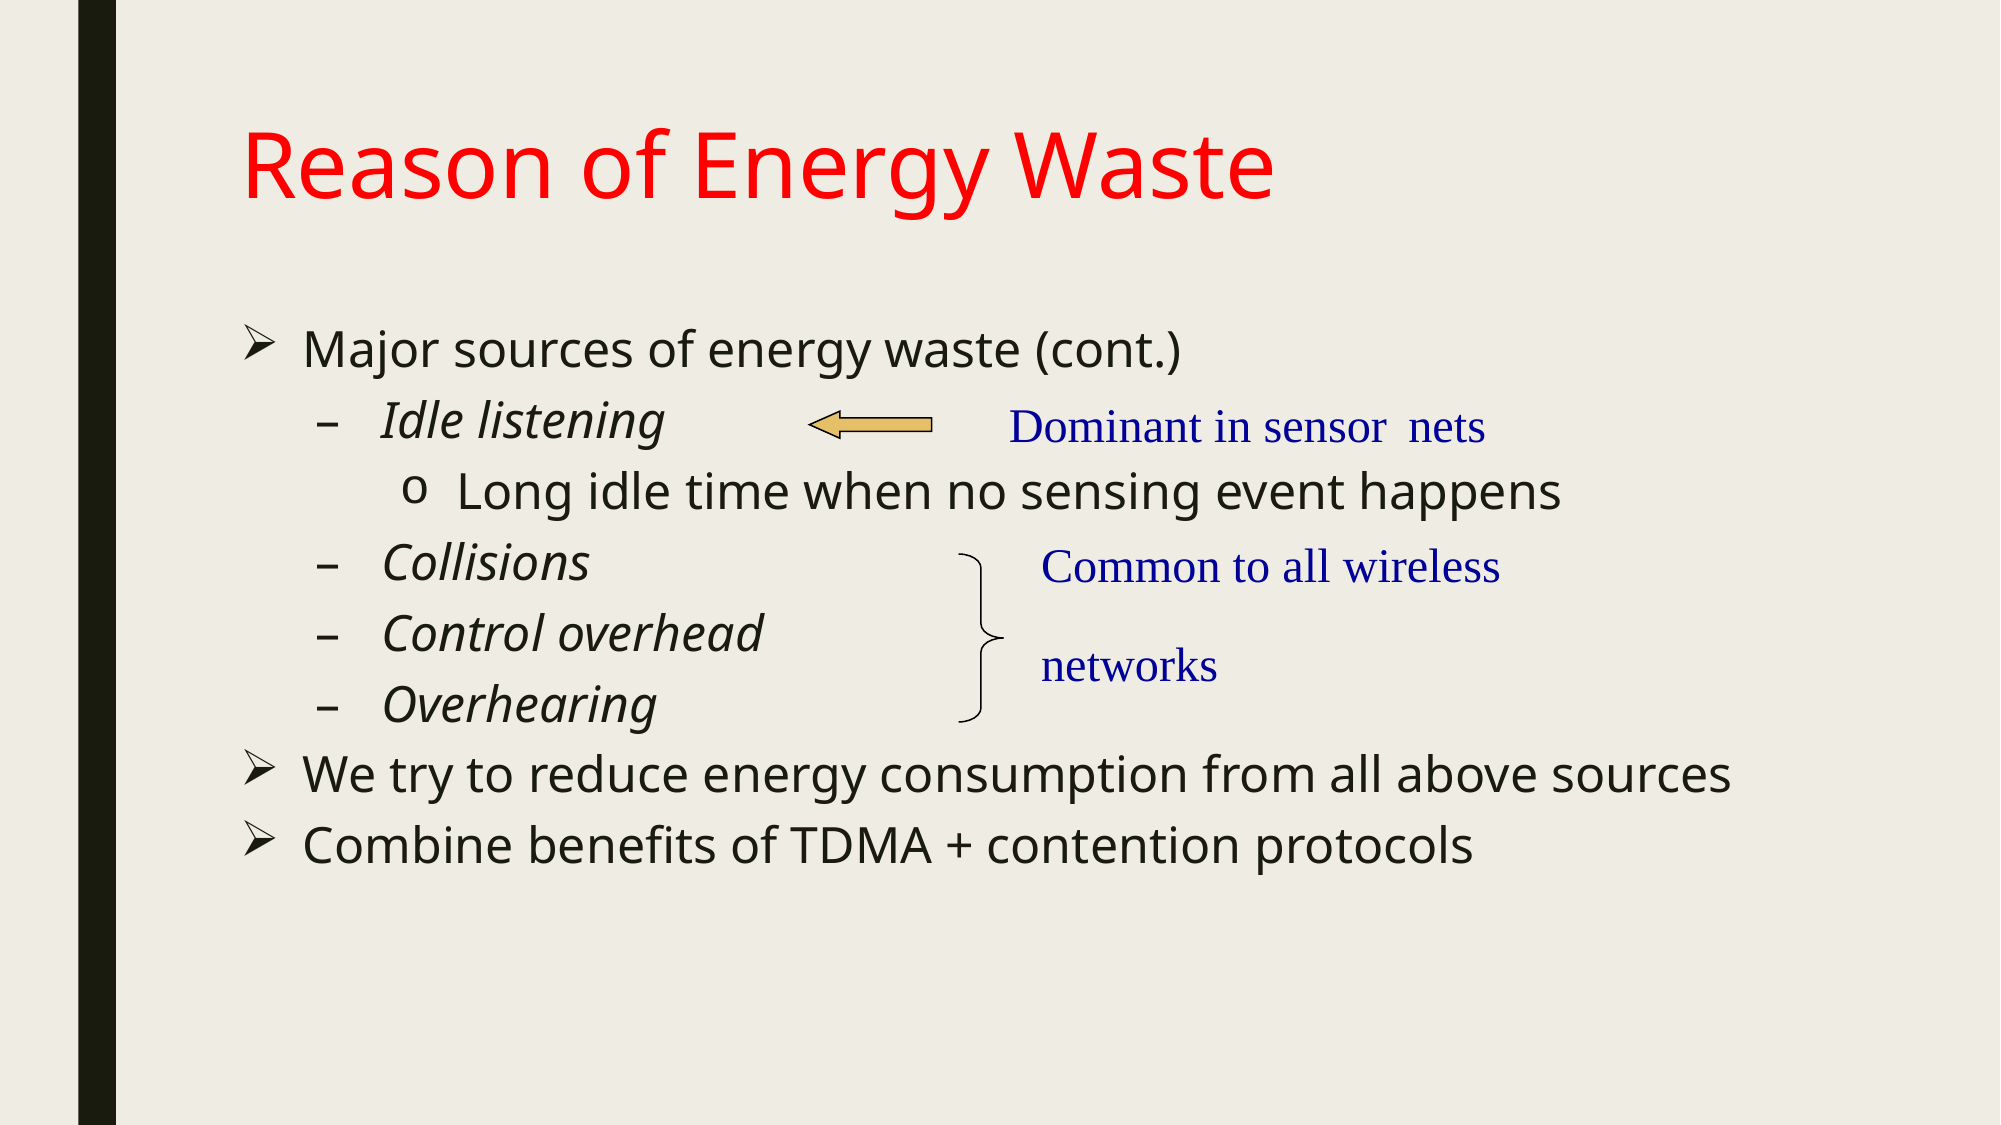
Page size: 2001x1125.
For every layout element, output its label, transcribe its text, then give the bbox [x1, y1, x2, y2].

text_box Dominant in sensor nets [958, 399, 1537, 485]
list Major sources of energy waste (cont.) Idle listening Long idle time when no sensing event happens Collisions Control overhead Overhearing We try to reduce energy consumption from all above sources Combine benefits of TDMA + contention protocols [225, 314, 1800, 963]
text_box Common to all wireless networks [1032, 569, 1511, 724]
text_box [958, 553, 1004, 722]
text_box [809, 411, 932, 439]
title Reason of Energy Waste [225, 112, 1800, 266]
